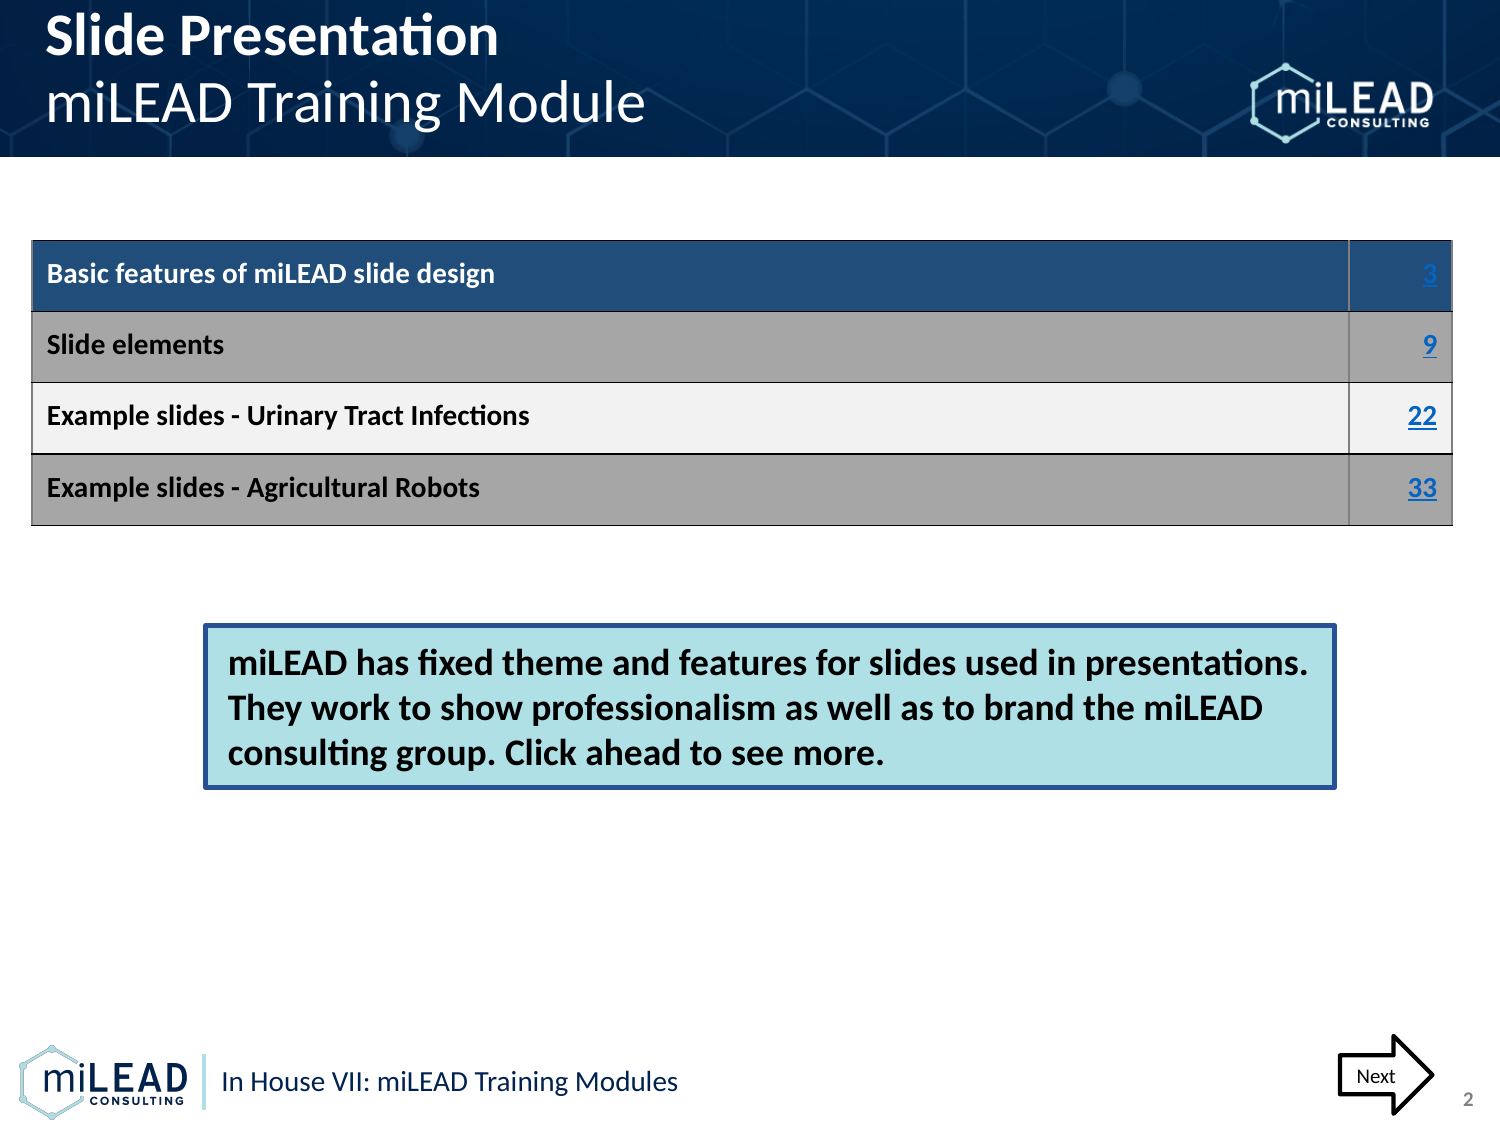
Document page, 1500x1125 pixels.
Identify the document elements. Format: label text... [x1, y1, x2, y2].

table_cell Example slides - Urinary Tract Infections [33, 383, 1348, 453]
table_cell 22 [1350, 383, 1451, 453]
picture [0, 201, 1500, 1125]
text_box Next [1339, 1035, 1433, 1114]
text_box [205, 625, 1343, 788]
list miLEAD Training Module [30, 86, 1246, 141]
picture [0, 0, 1500, 157]
table_header 3 [1350, 241, 1451, 311]
table_cell Example slides - Agricultural Robots [33, 455, 1348, 525]
table_cell Slide elements [33, 312, 1348, 382]
table_header Basic features of miLEAD slide design [33, 241, 1348, 311]
table_cell 9 [1350, 312, 1451, 382]
list Slide Presentation [30, 18, 1286, 57]
table_cell 33 [1350, 455, 1451, 525]
